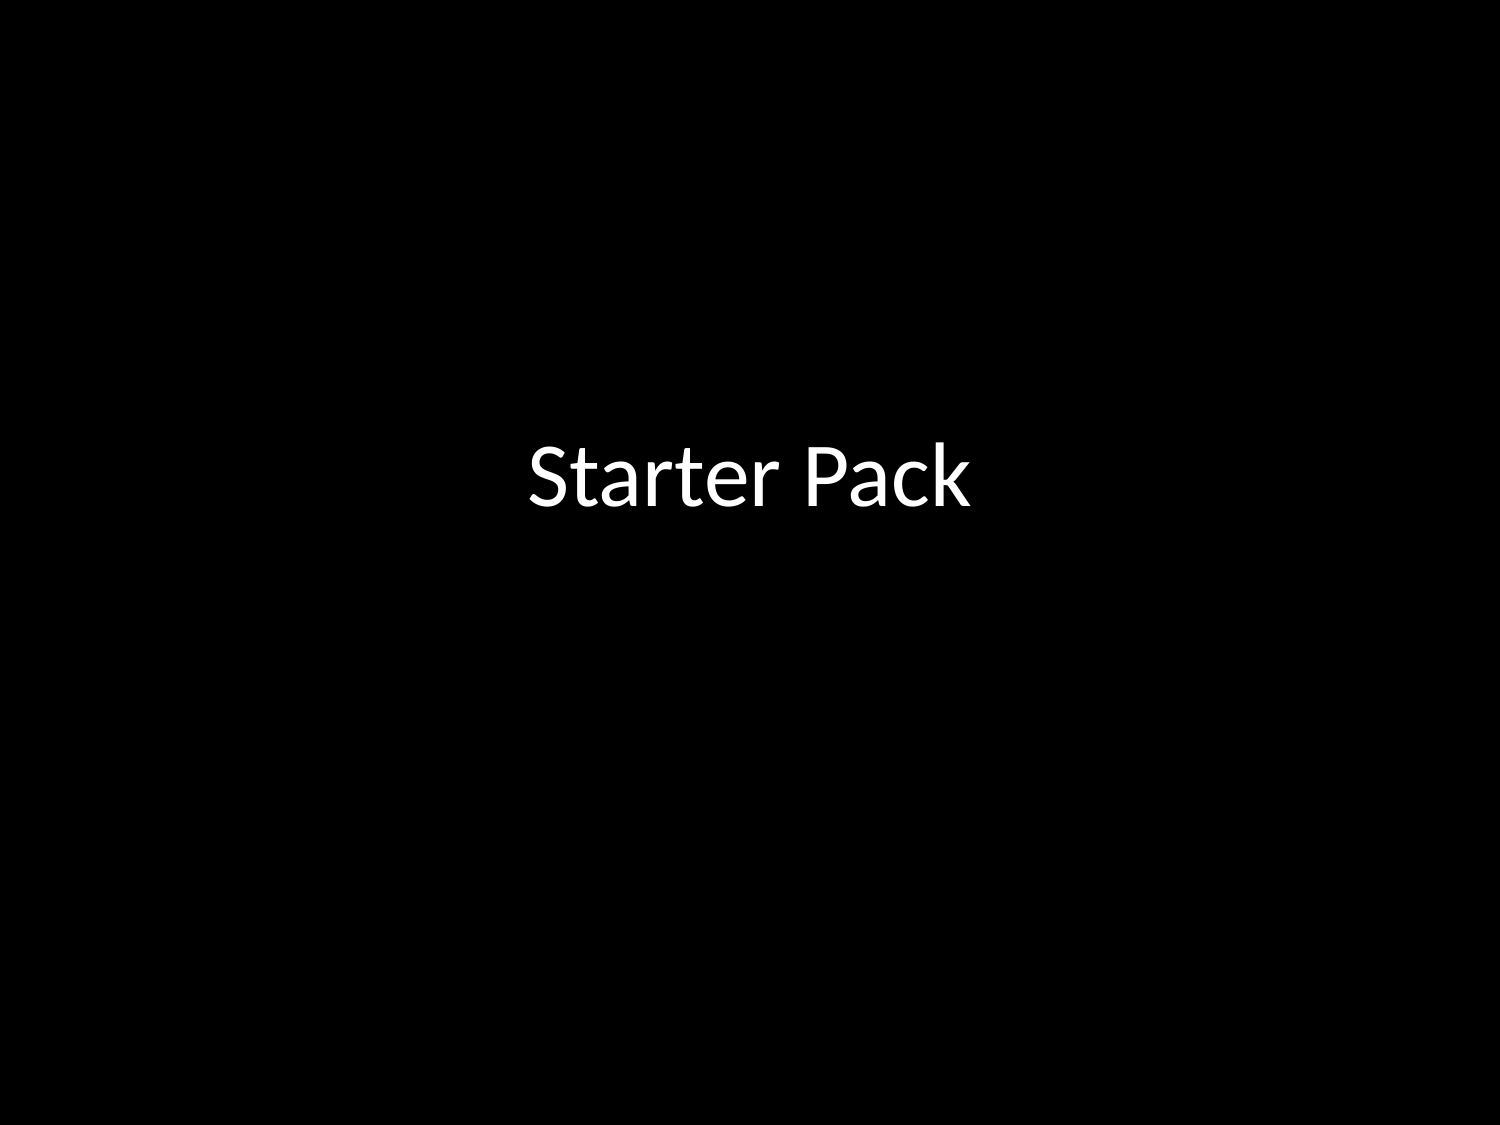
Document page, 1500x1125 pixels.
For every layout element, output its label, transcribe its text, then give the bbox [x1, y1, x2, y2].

title Starter Pack [112, 349, 1388, 591]
